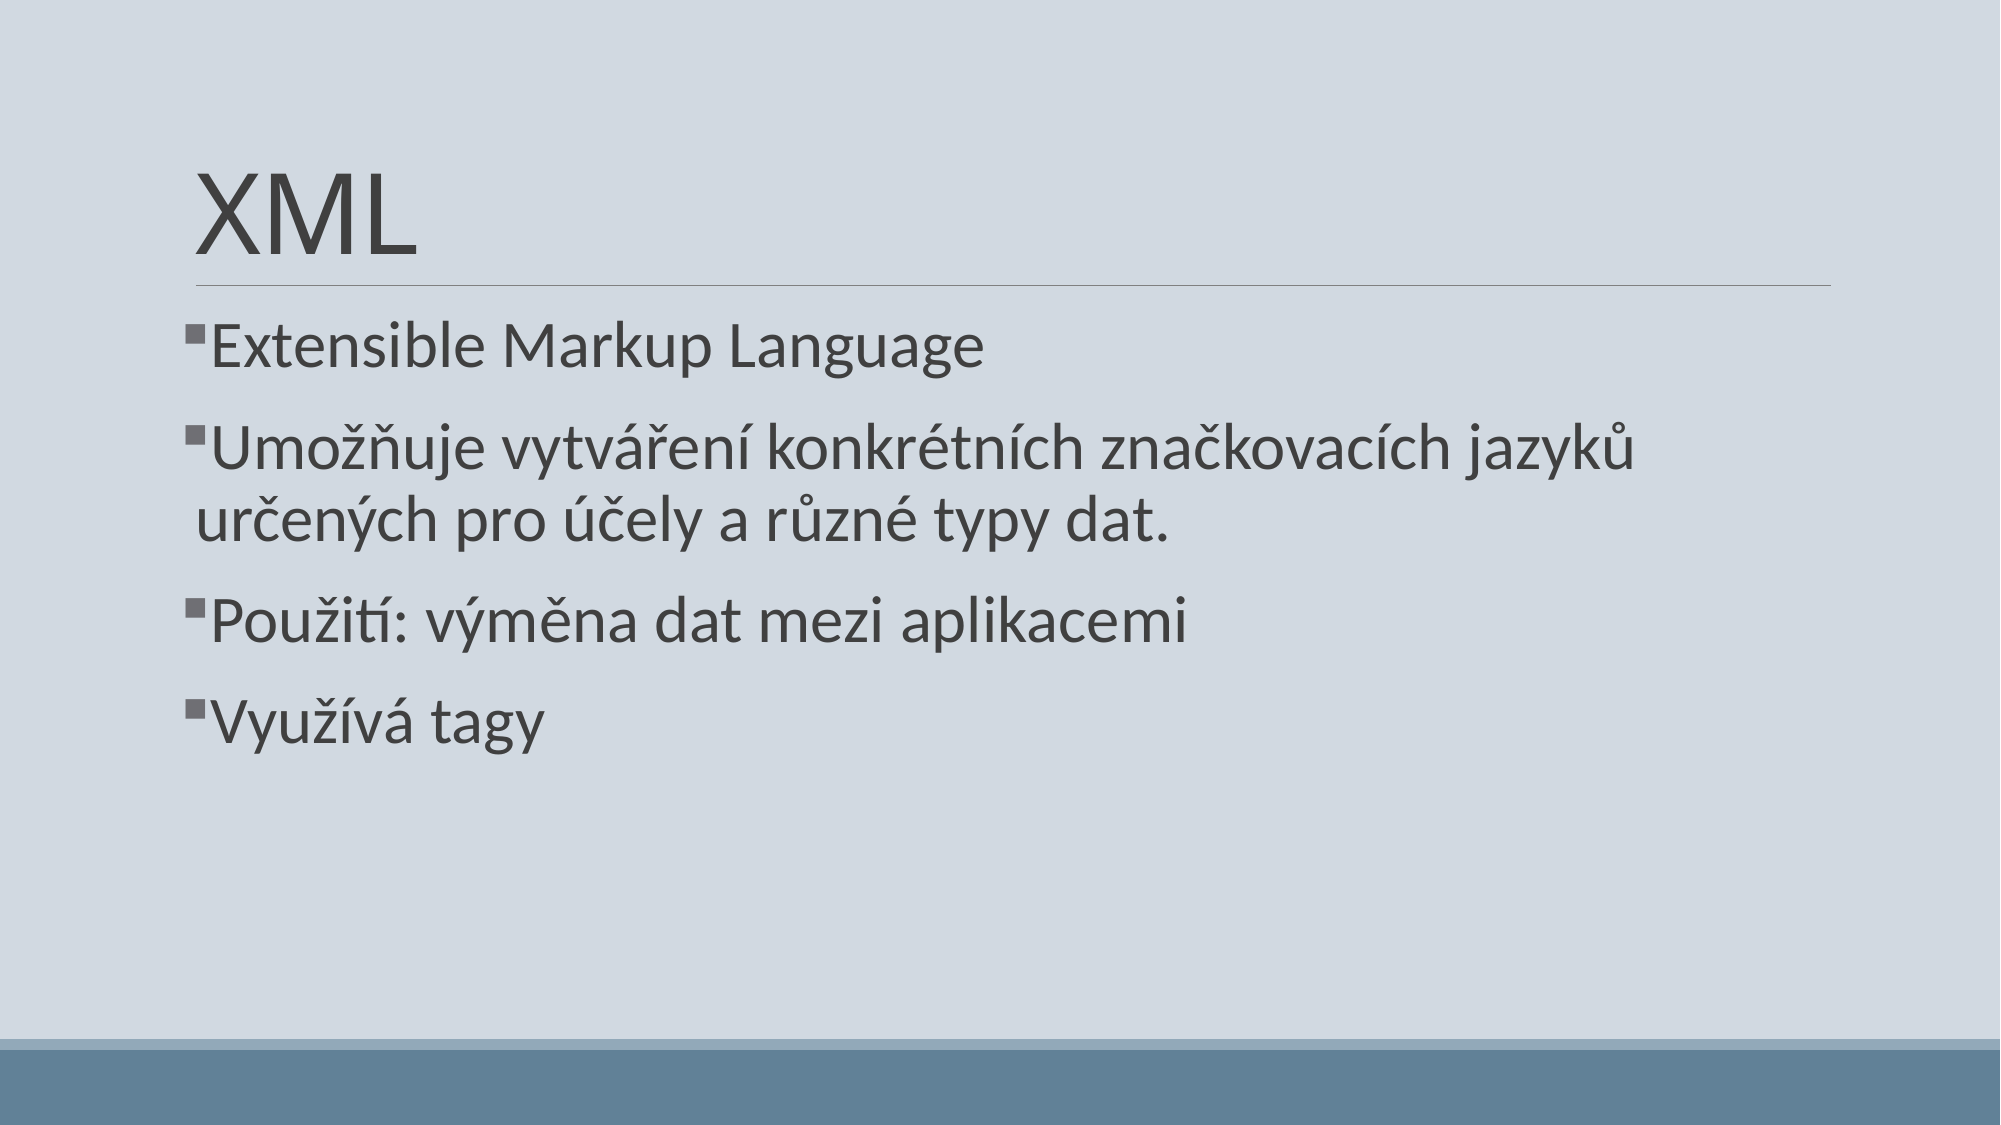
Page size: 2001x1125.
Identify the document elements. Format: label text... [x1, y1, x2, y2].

list Extensible Markup Language Umožňuje vytváření konkrétních značkovacích jazyků určených pro účely a různé typy dat. Použití: výměna dat mezi aplikacemi Využívá tagy [180, 302, 1830, 963]
title XML [180, 47, 1830, 285]
